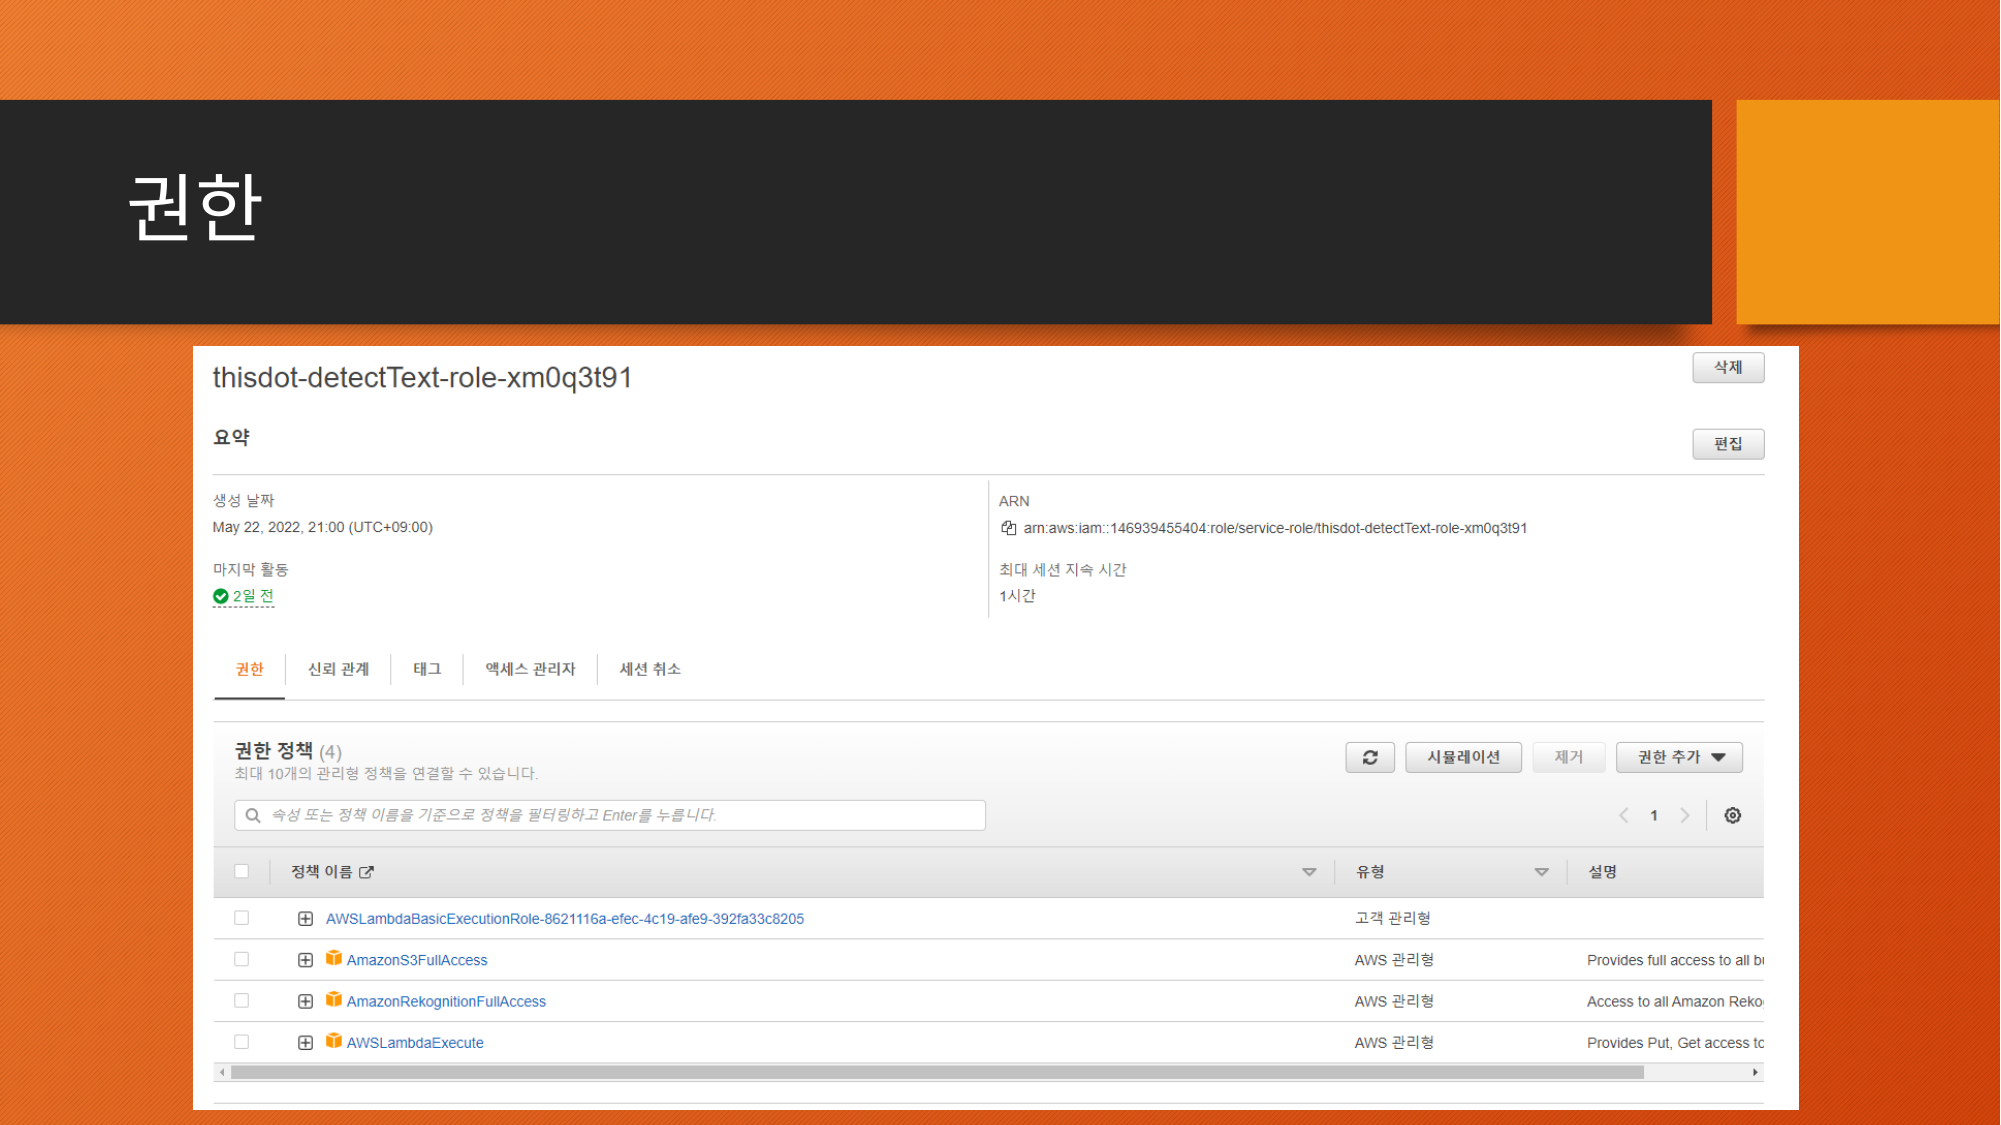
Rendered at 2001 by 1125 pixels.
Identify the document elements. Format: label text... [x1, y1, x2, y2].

title 권한 [111, 123, 1689, 301]
picture [0, 325, 2000, 1110]
